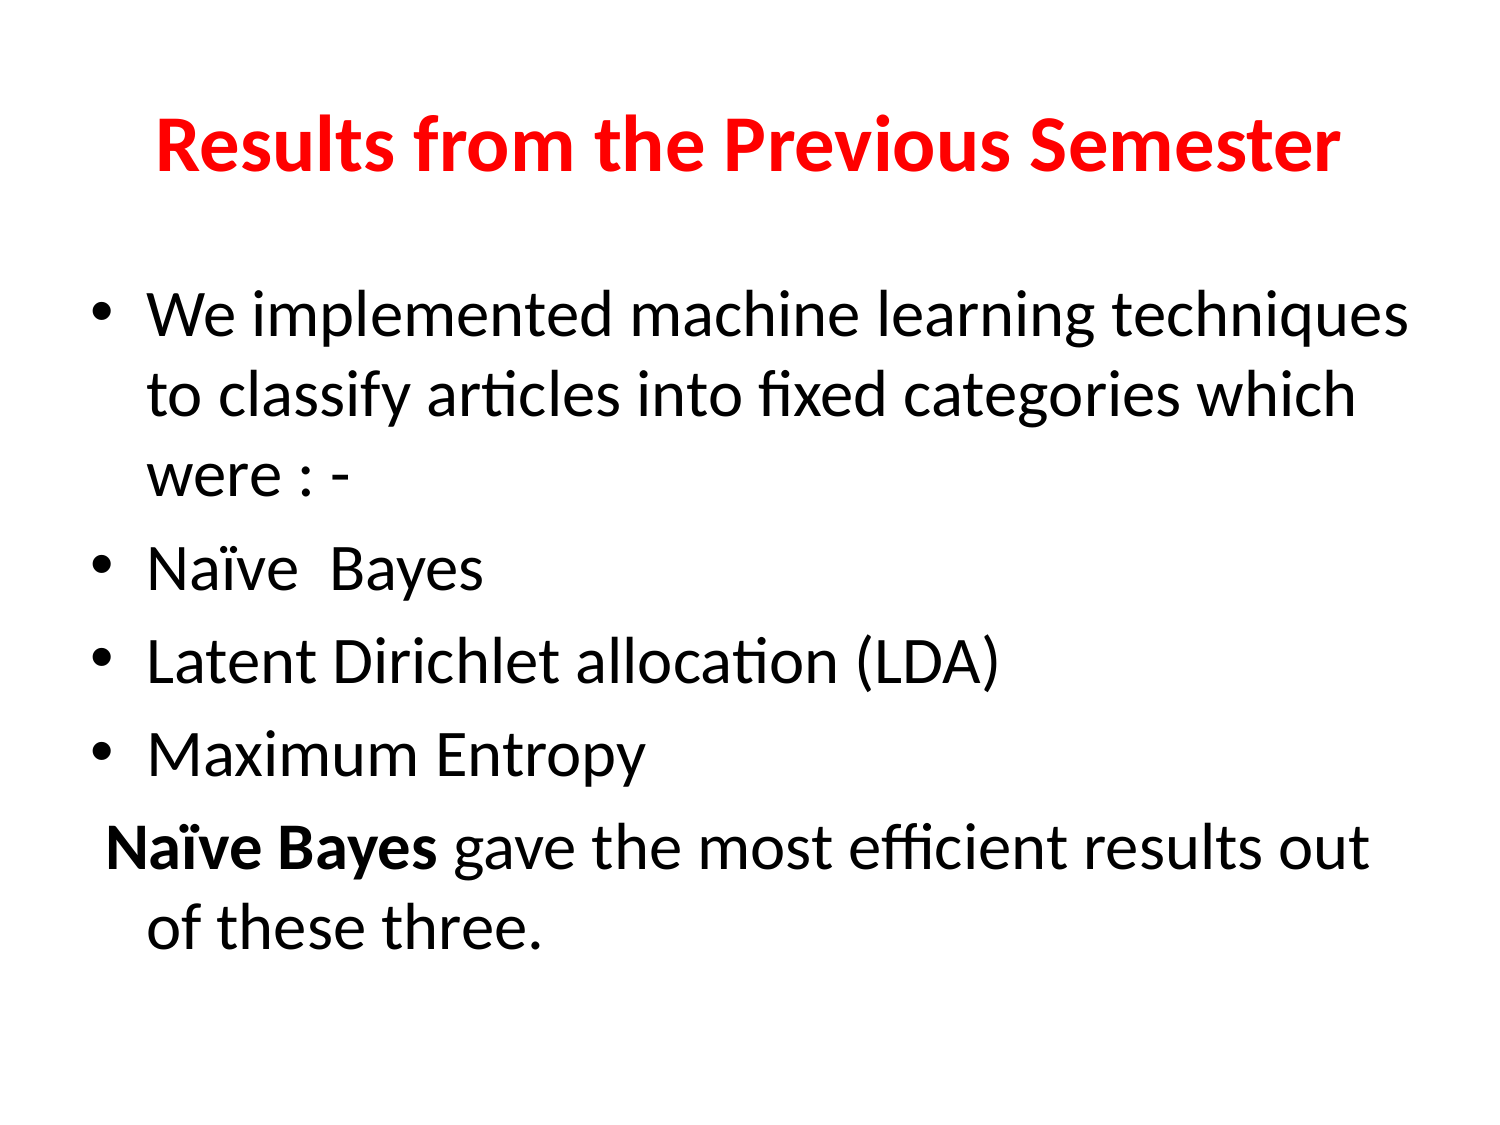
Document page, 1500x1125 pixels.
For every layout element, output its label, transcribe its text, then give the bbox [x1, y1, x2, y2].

list We implemented machine learning techniques to classify articles into fixed categories which were : - Naïve Bayes Latent Dirichlet allocation (LDA) Maximum Entropy Naïve Bayes gave the most efficient results out of these three. [75, 262, 1425, 1005]
title Results from the Previous Semester [75, 45, 1425, 233]
